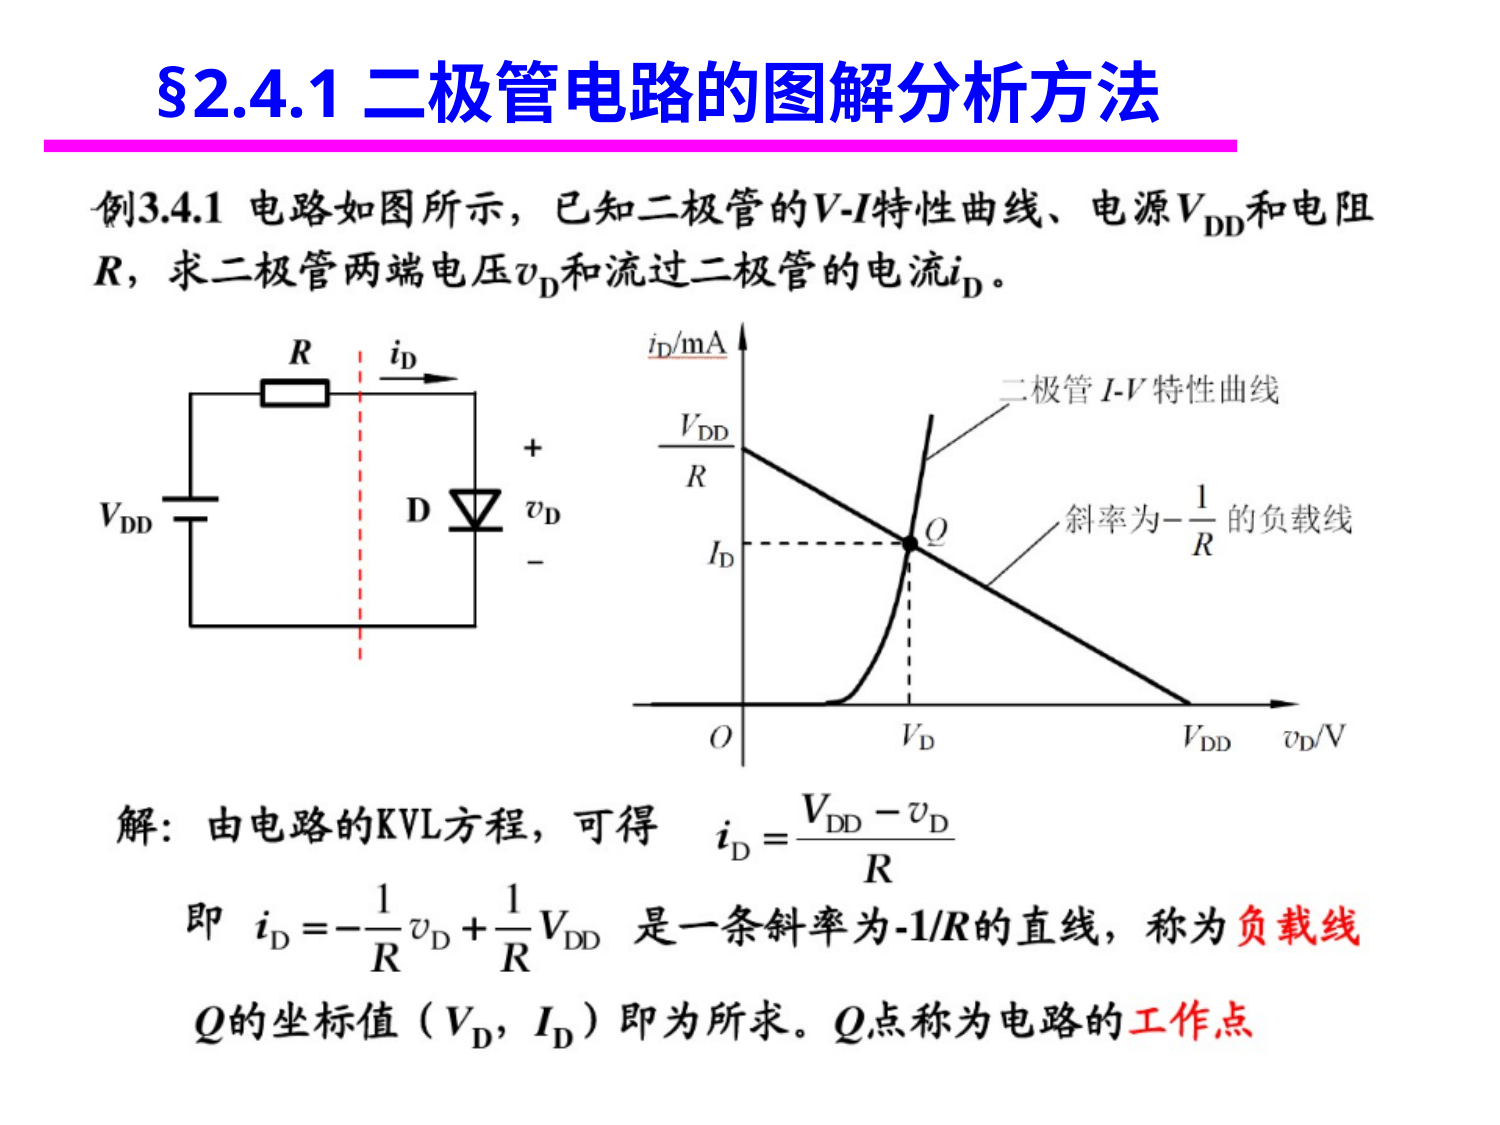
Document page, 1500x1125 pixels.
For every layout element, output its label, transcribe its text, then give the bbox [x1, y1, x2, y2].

title §2.4.1二极管电路的图解分析方法 [0, 0, 1276, 182]
picture [64, 169, 1408, 1080]
